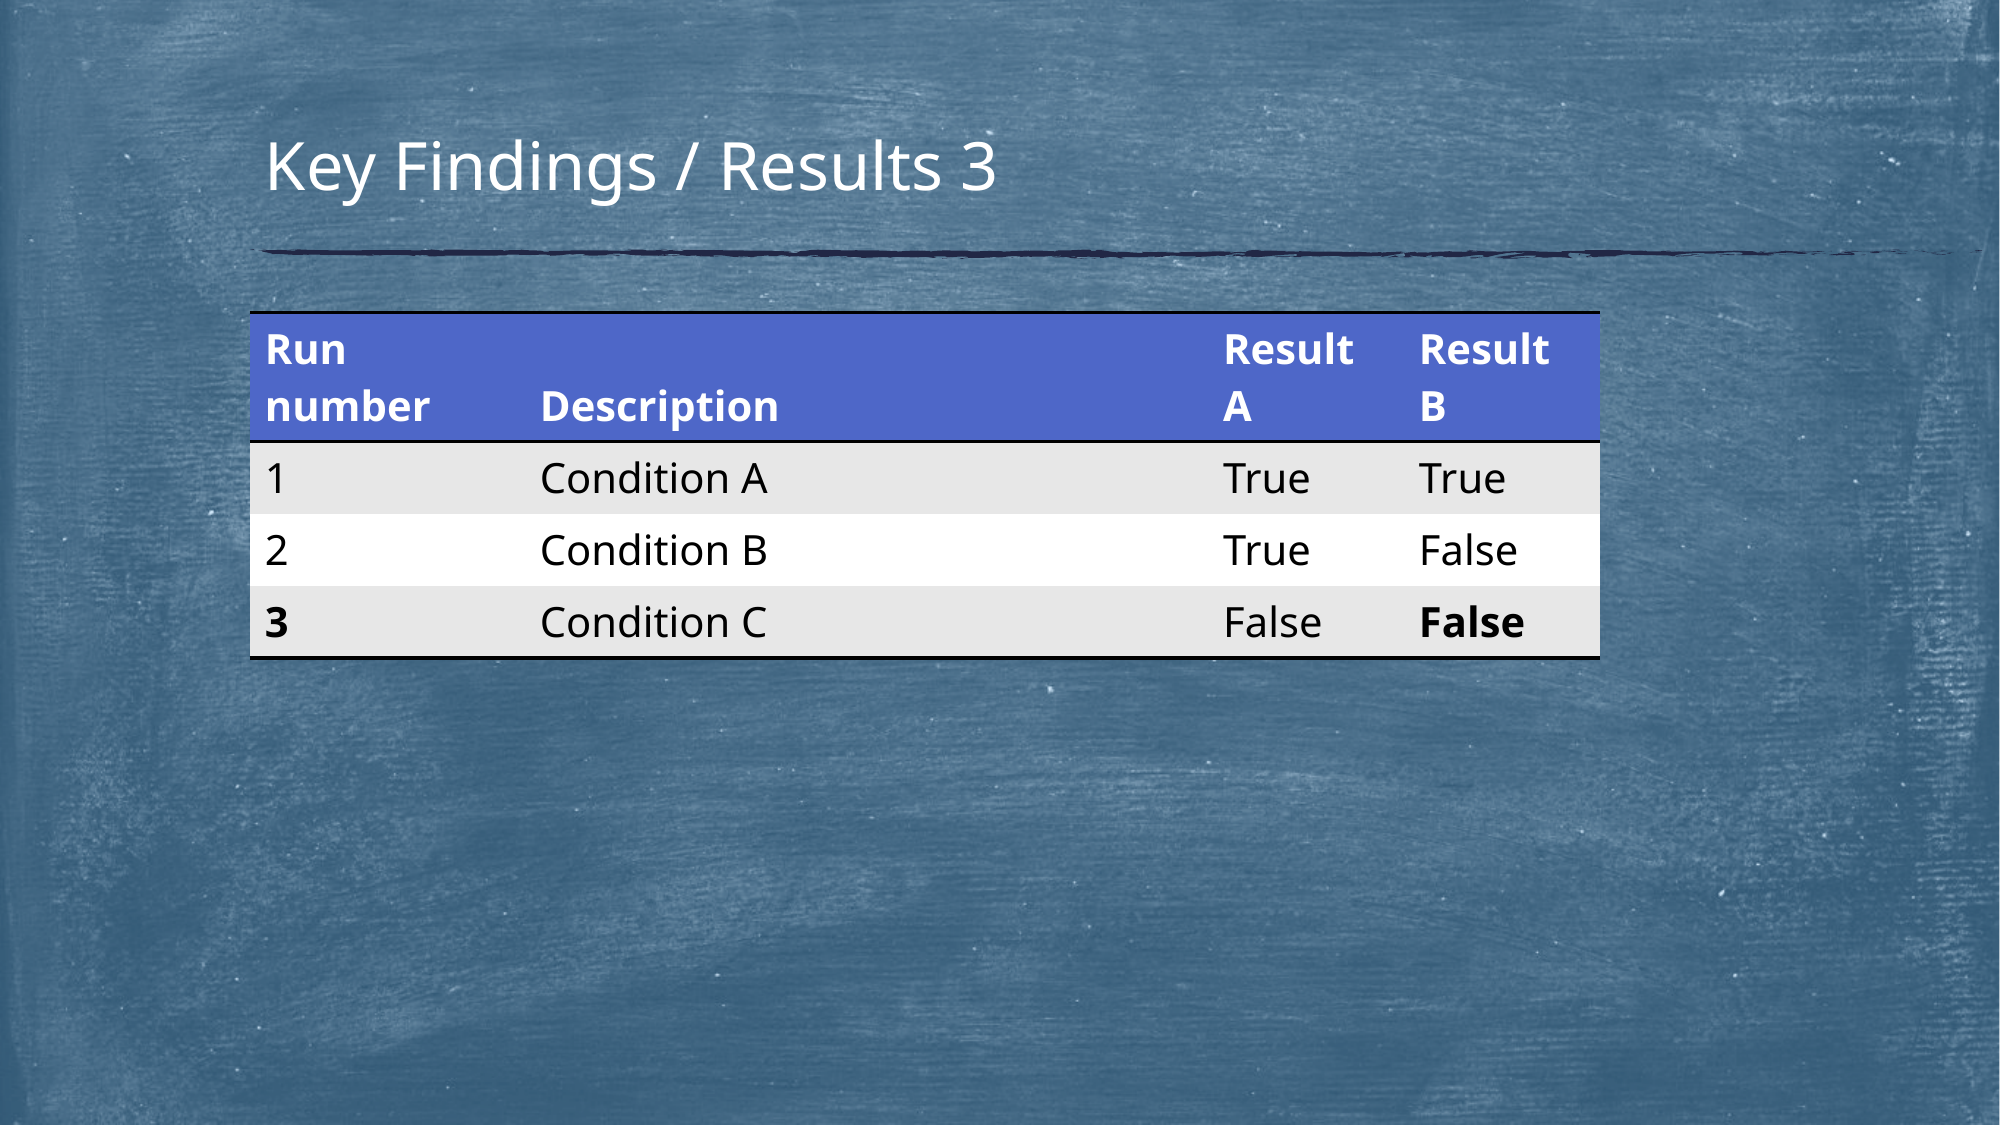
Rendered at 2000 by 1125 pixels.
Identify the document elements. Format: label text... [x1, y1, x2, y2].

table_cell False [1404, 586, 1600, 656]
table_cell True [1208, 514, 1404, 586]
title Key Findings / Results 3 [249, 45, 1750, 213]
table_header Result A [1208, 314, 1404, 440]
table_cell False [1404, 514, 1600, 586]
table_cell Condition A [525, 443, 1208, 514]
table_cell 3 [250, 586, 525, 656]
table_cell True [1404, 443, 1600, 514]
table_cell 1 [250, 443, 525, 514]
table_cell False [1208, 586, 1404, 656]
table_cell Condition C [525, 586, 1208, 656]
table_header Description [525, 314, 1208, 440]
table_cell 2 [250, 514, 525, 586]
table_cell True [1208, 443, 1404, 514]
table_header Result B [1404, 314, 1600, 440]
table_header Run number [250, 314, 525, 440]
table_cell Condition B [525, 514, 1208, 586]
